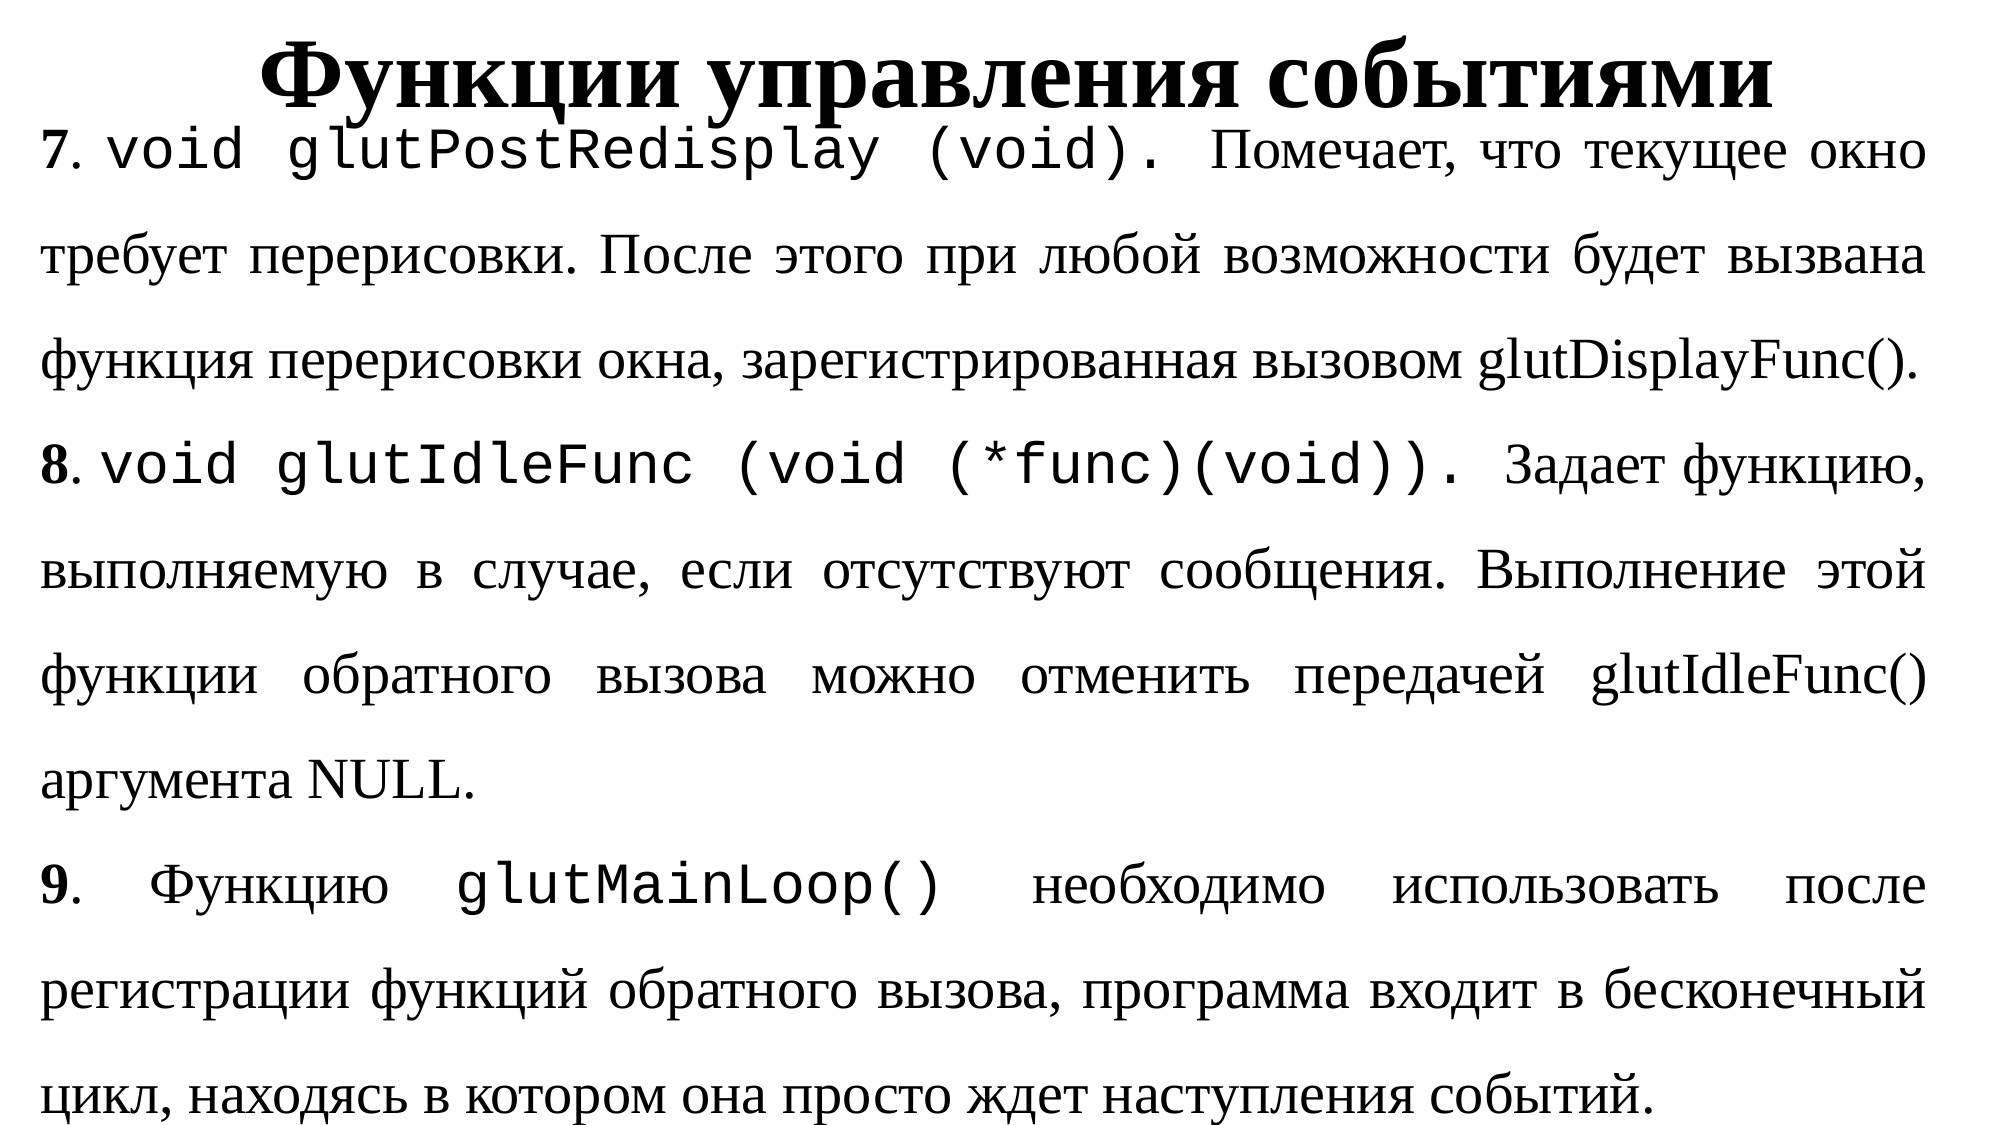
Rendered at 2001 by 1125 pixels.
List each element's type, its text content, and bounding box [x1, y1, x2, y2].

text_box Функции управления событиями [243, 0, 1791, 68]
text_box 7. void glutPostRedisplay (void). Помечает, что текущее окно требует перерисовки. После этого при любой возможности будет вызвана функция перерисовки окна, зарегистрированная вызовом glutDisplayFunc(). 8. void glutIdleFunc (void (*func)(void)). Задает функцию, выполняемую в случае, если отсутствуют сообщения. Выполнение этой функции обратного вызова можно отменить передачей glutIdleFunc() аргумента NULL. 9. Функцию glutMainLoop() необходимо использовать после регистрации функций обратного вызова, программа входит в бесконечный цикл, находясь в котором она просто ждет наступления событий. [25, 68, 1943, 1125]
